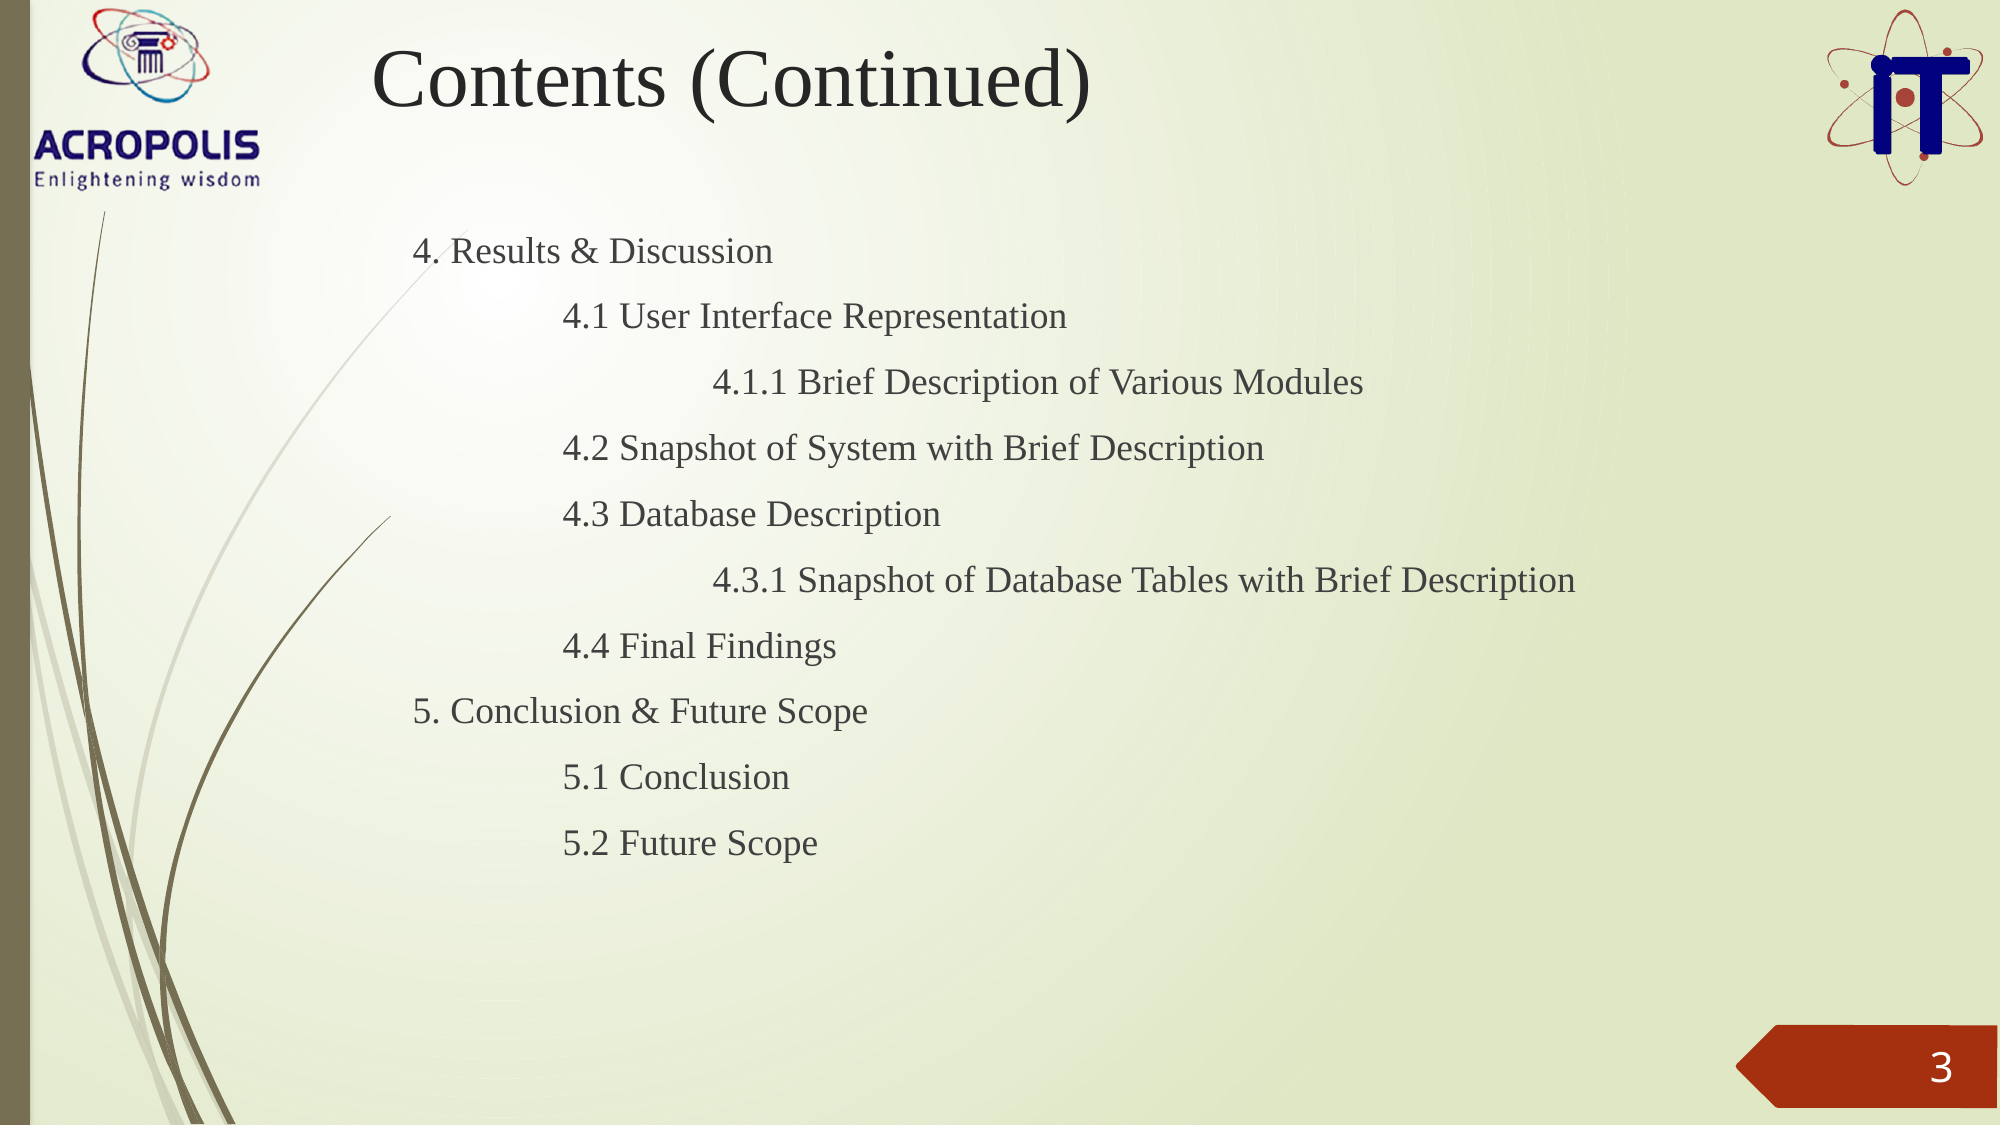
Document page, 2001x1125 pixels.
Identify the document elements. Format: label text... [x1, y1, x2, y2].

picture [25, 0, 265, 204]
picture [1821, 0, 1989, 232]
slide_number 3 [1840, 1039, 1969, 1100]
title Contents (Continued) [356, 15, 1887, 153]
list 4. Results & Discussion 4.1 User Interface Representation 4.1.1 Brief Description of Various Modules 4.2 Snapshot of System with Brief Description 4.3 Database Description 4.3.1 Snapshot of Database Tables with Brief Description 4.4 Final Findings 5. Conclusion & Future Scope 5.1 Conclusion 5.2 Future Scope [397, 152, 1888, 1100]
